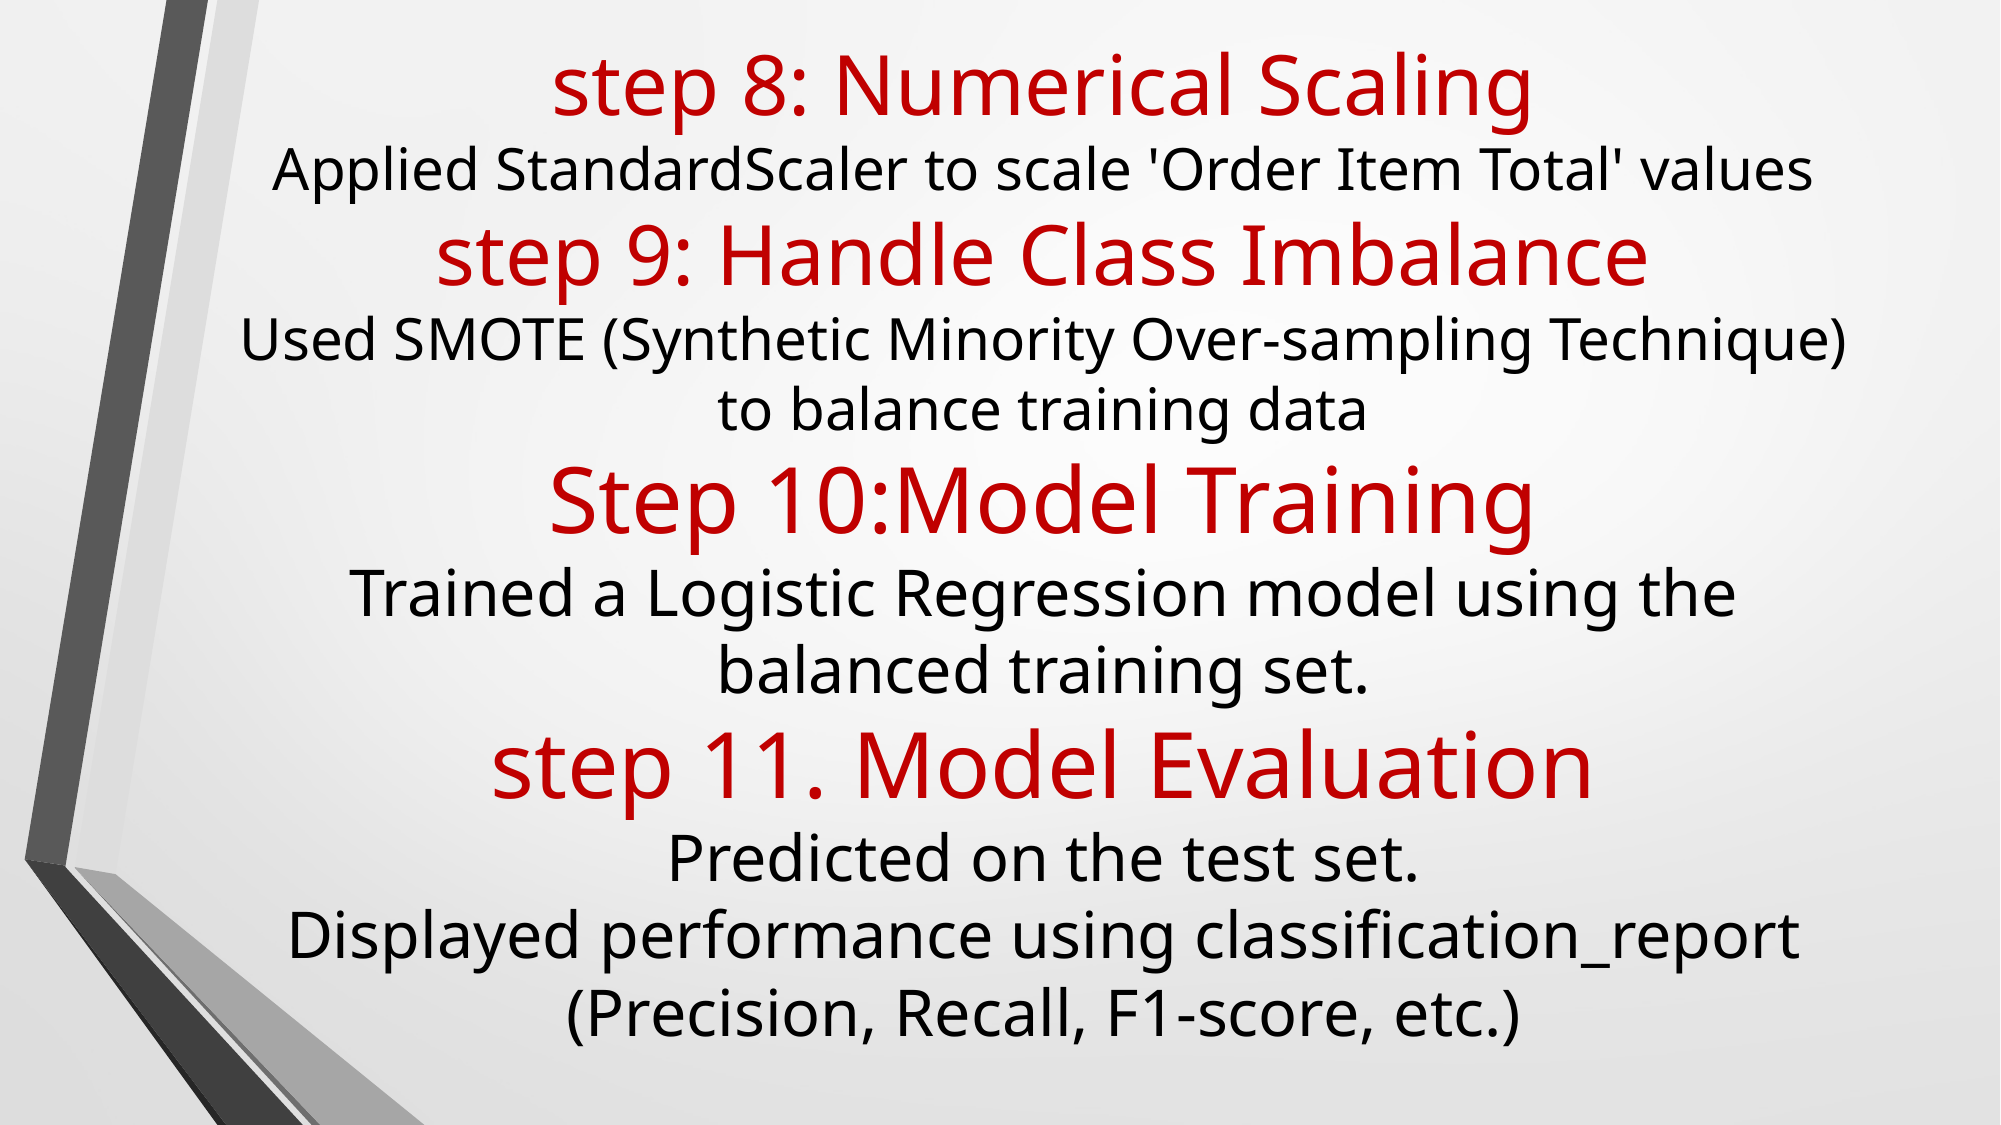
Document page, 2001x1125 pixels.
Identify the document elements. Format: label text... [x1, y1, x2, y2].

title step 8: Numerical Scaling Applied StandardScaler to scale 'Order Item Total' values step 9: Handle Class Imbalance Used SMOTE (Synthetic Minority Over-sampling Technique) to balance training data Step 10:Model Training Trained a Logistic Regression model using the balanced training set. step 11. Model Evaluation Predicted on the test set. Displayed performance using classification_report (Precision, Recall, F1-score, etc.) [222, 0, 1866, 1125]
